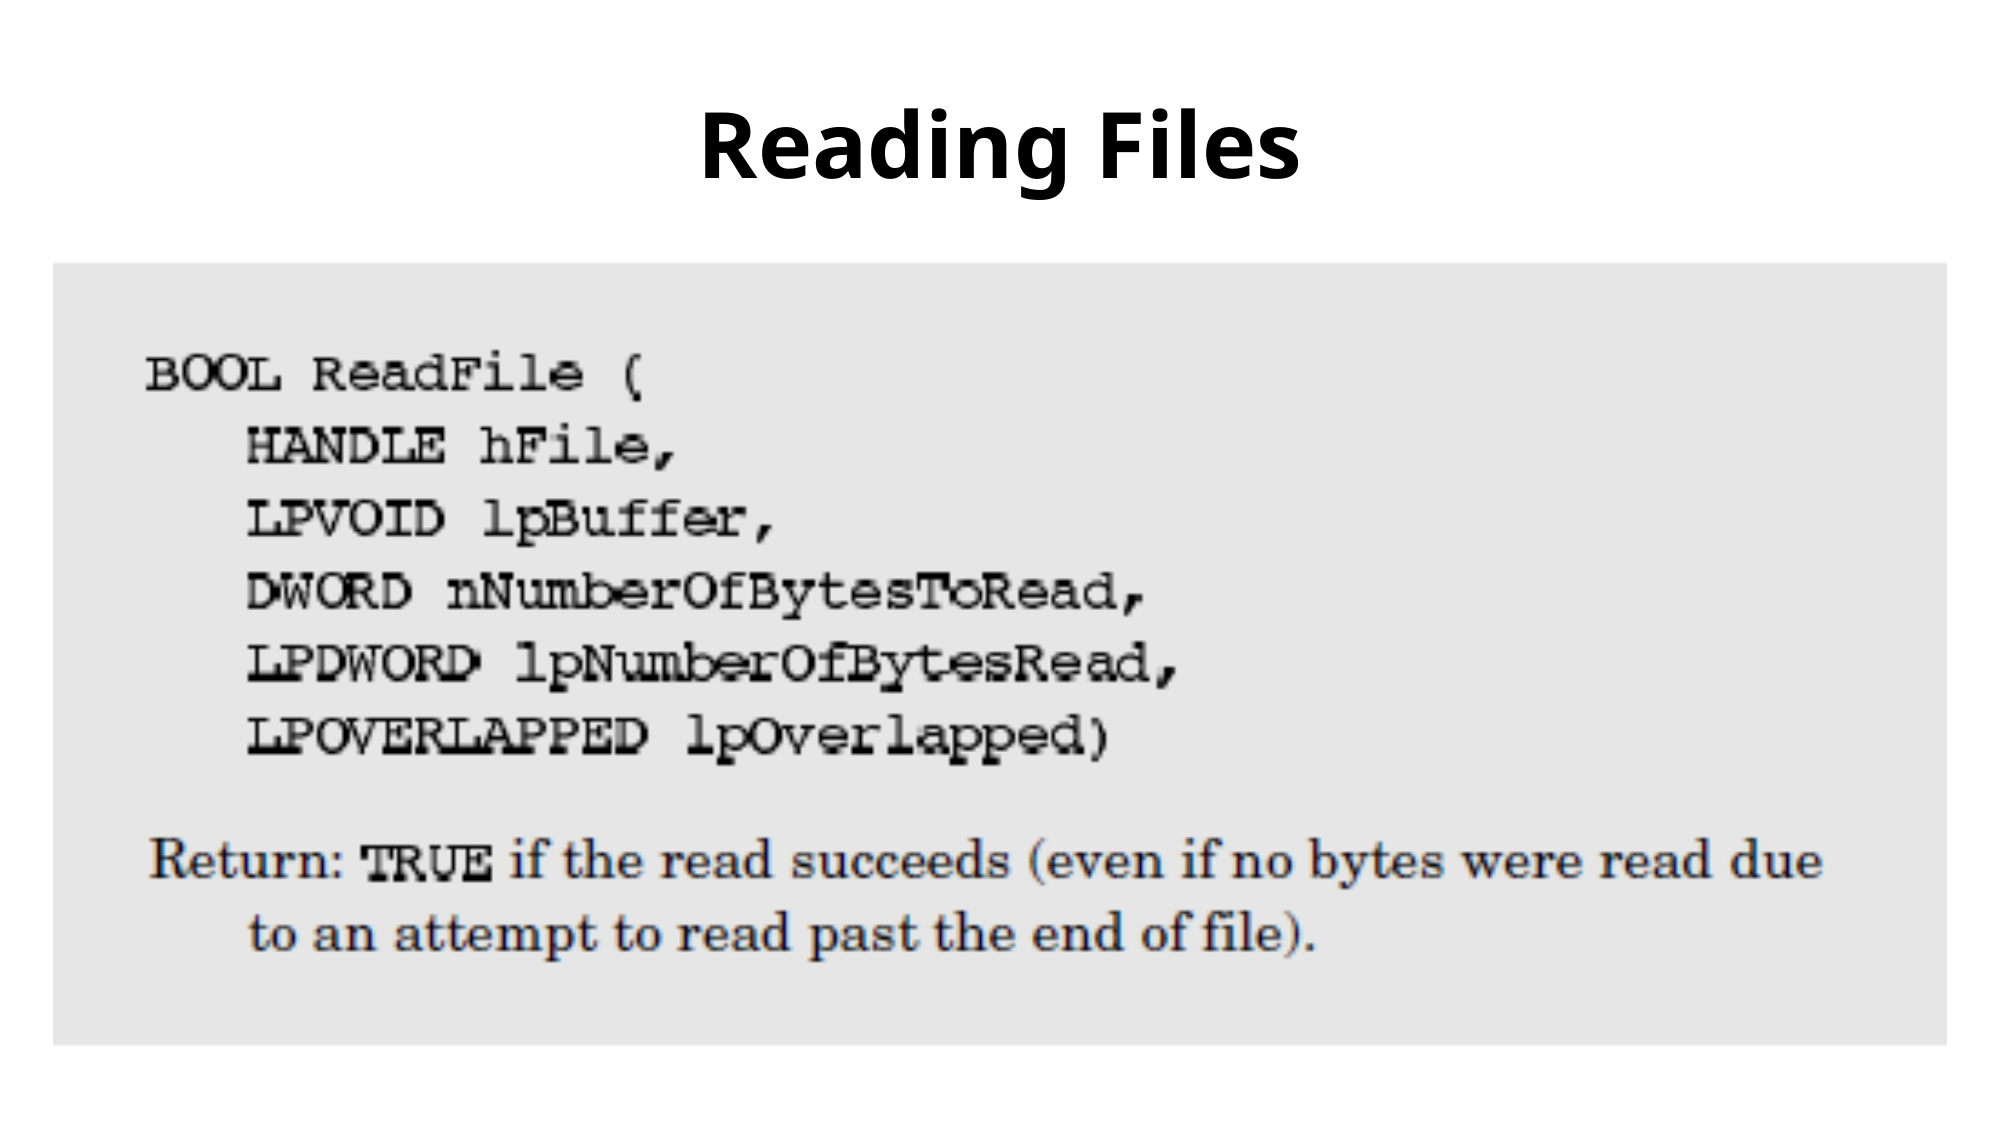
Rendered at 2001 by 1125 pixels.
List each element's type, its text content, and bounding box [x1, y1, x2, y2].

title Reading Files [137, 39, 1863, 257]
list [53, 257, 1947, 1054]
